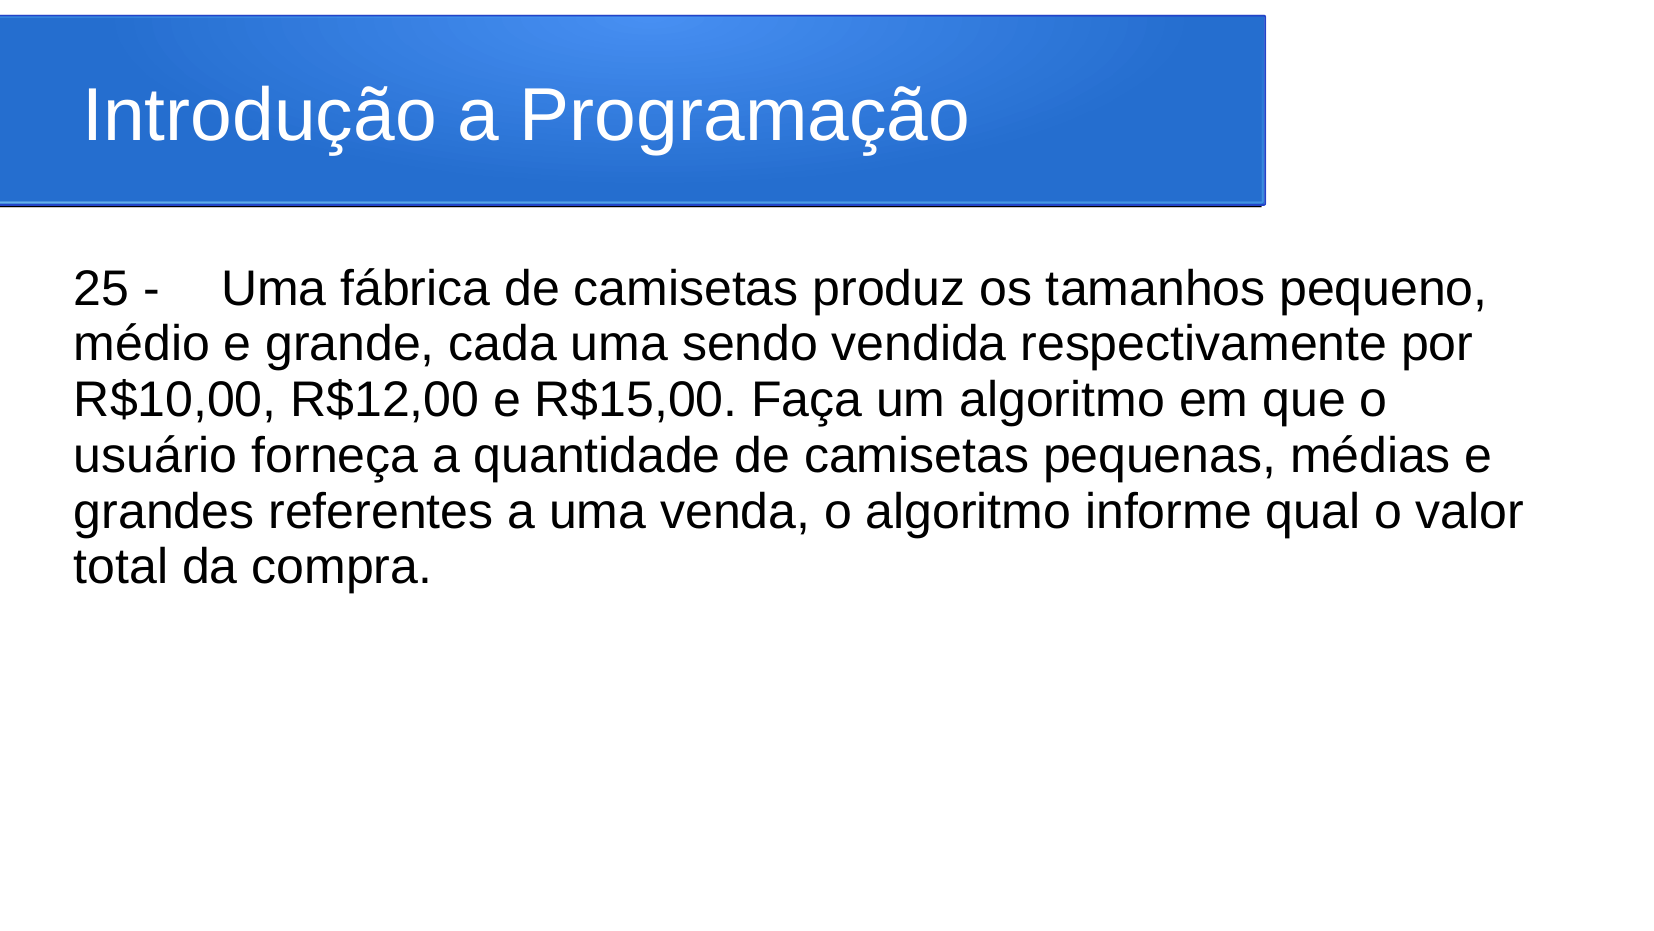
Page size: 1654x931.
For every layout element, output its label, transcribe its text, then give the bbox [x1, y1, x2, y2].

title Introdução a Programação [82, 35, 1235, 190]
picture [0, 13, 1269, 211]
text_box 25 - Uma fábrica de camisetas produz os tamanhos pequeno, médio e grande, cada uma sendo vendida respectivamente por R$10,00, R$12,00 e R$15,00. Faça um algoritmo em que o usuário forneça a quantidade de camisetas pequenas, médias e grandes referentes a uma venda, o algoritmo informe qual o valor total da compra. [59, 247, 1572, 874]
